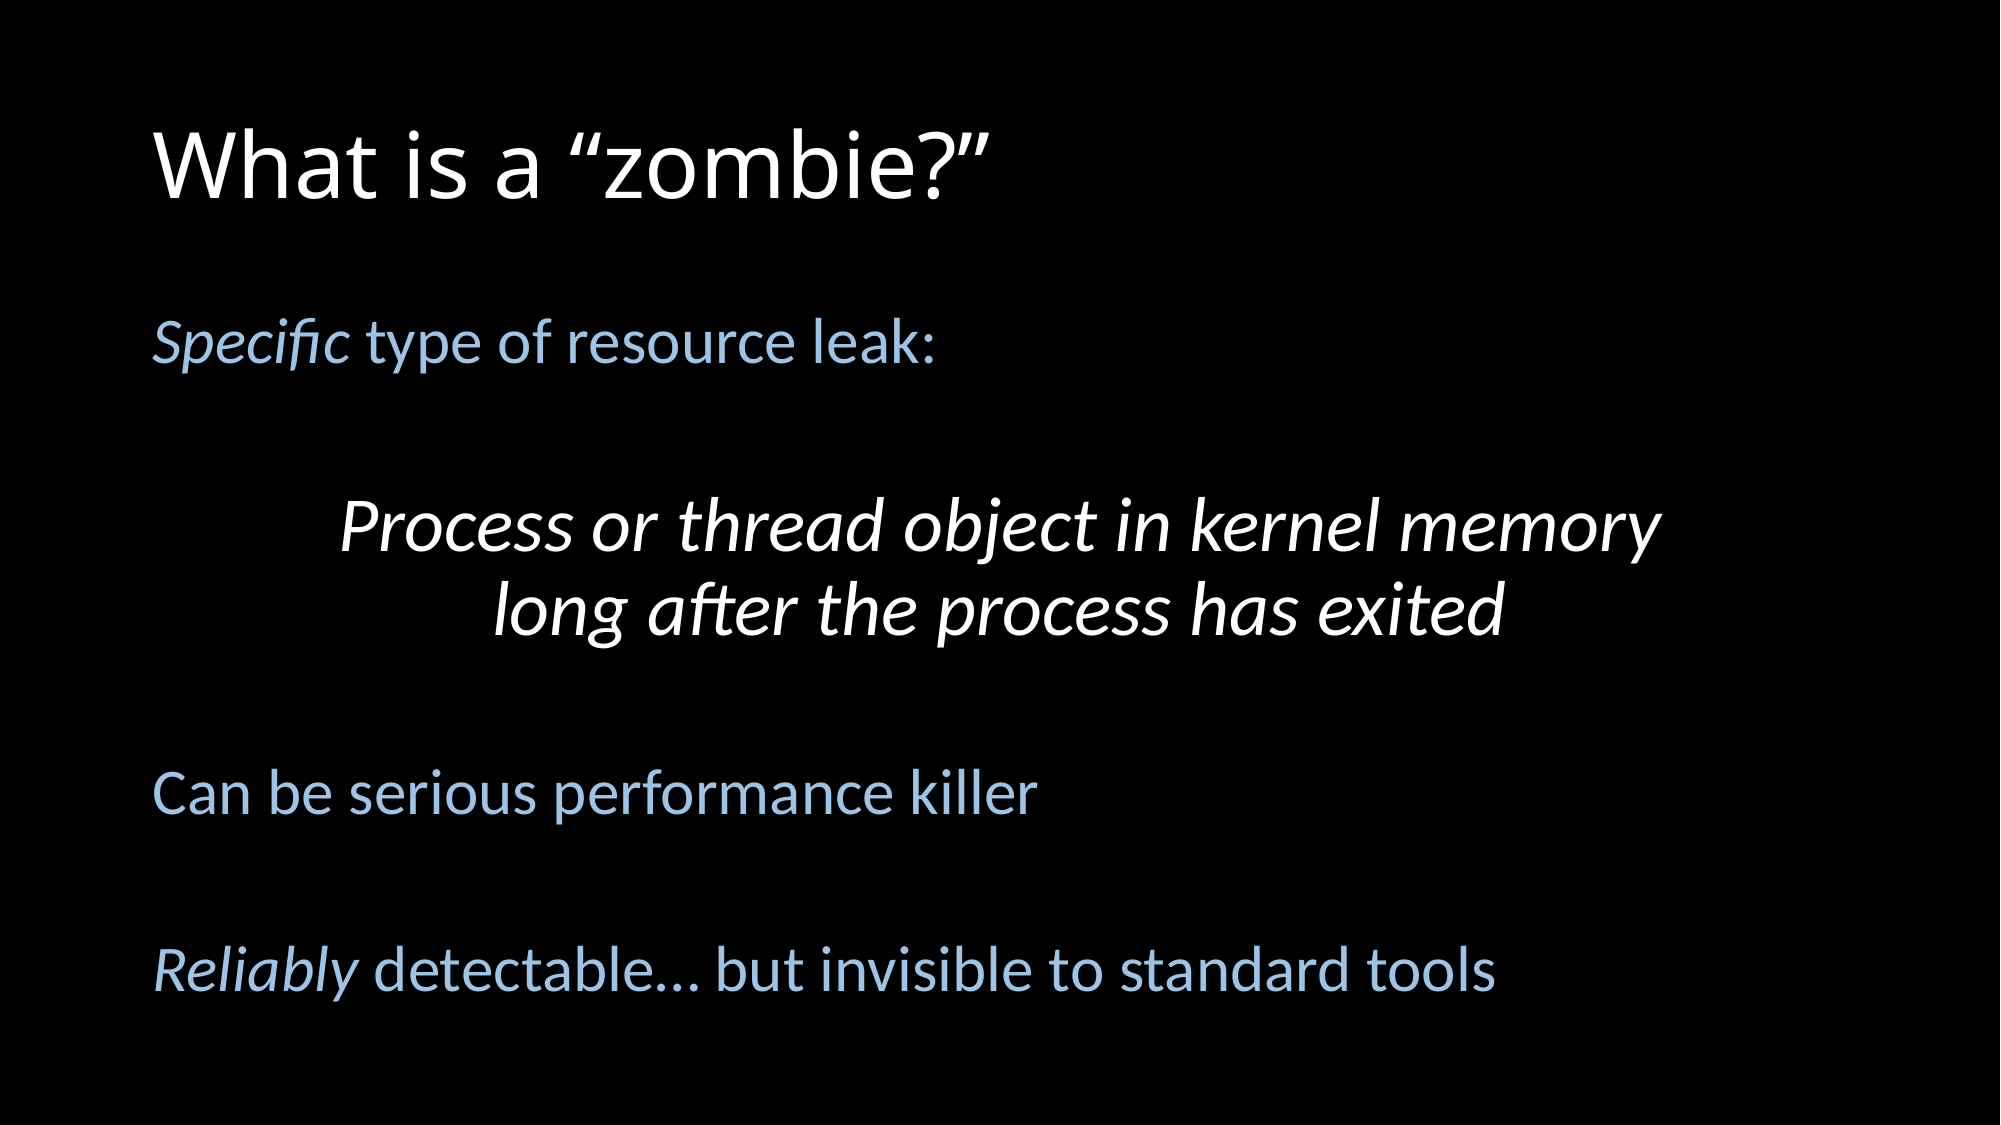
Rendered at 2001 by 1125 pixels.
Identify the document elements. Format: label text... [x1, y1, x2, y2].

title What is a “zombie?” [137, 59, 1863, 278]
list Specific type of resource leak: Process or thread object in kernel memory long after the process has exited Can be serious performance killer Reliably detectable… but invisible to standard tools [137, 299, 1863, 1014]
